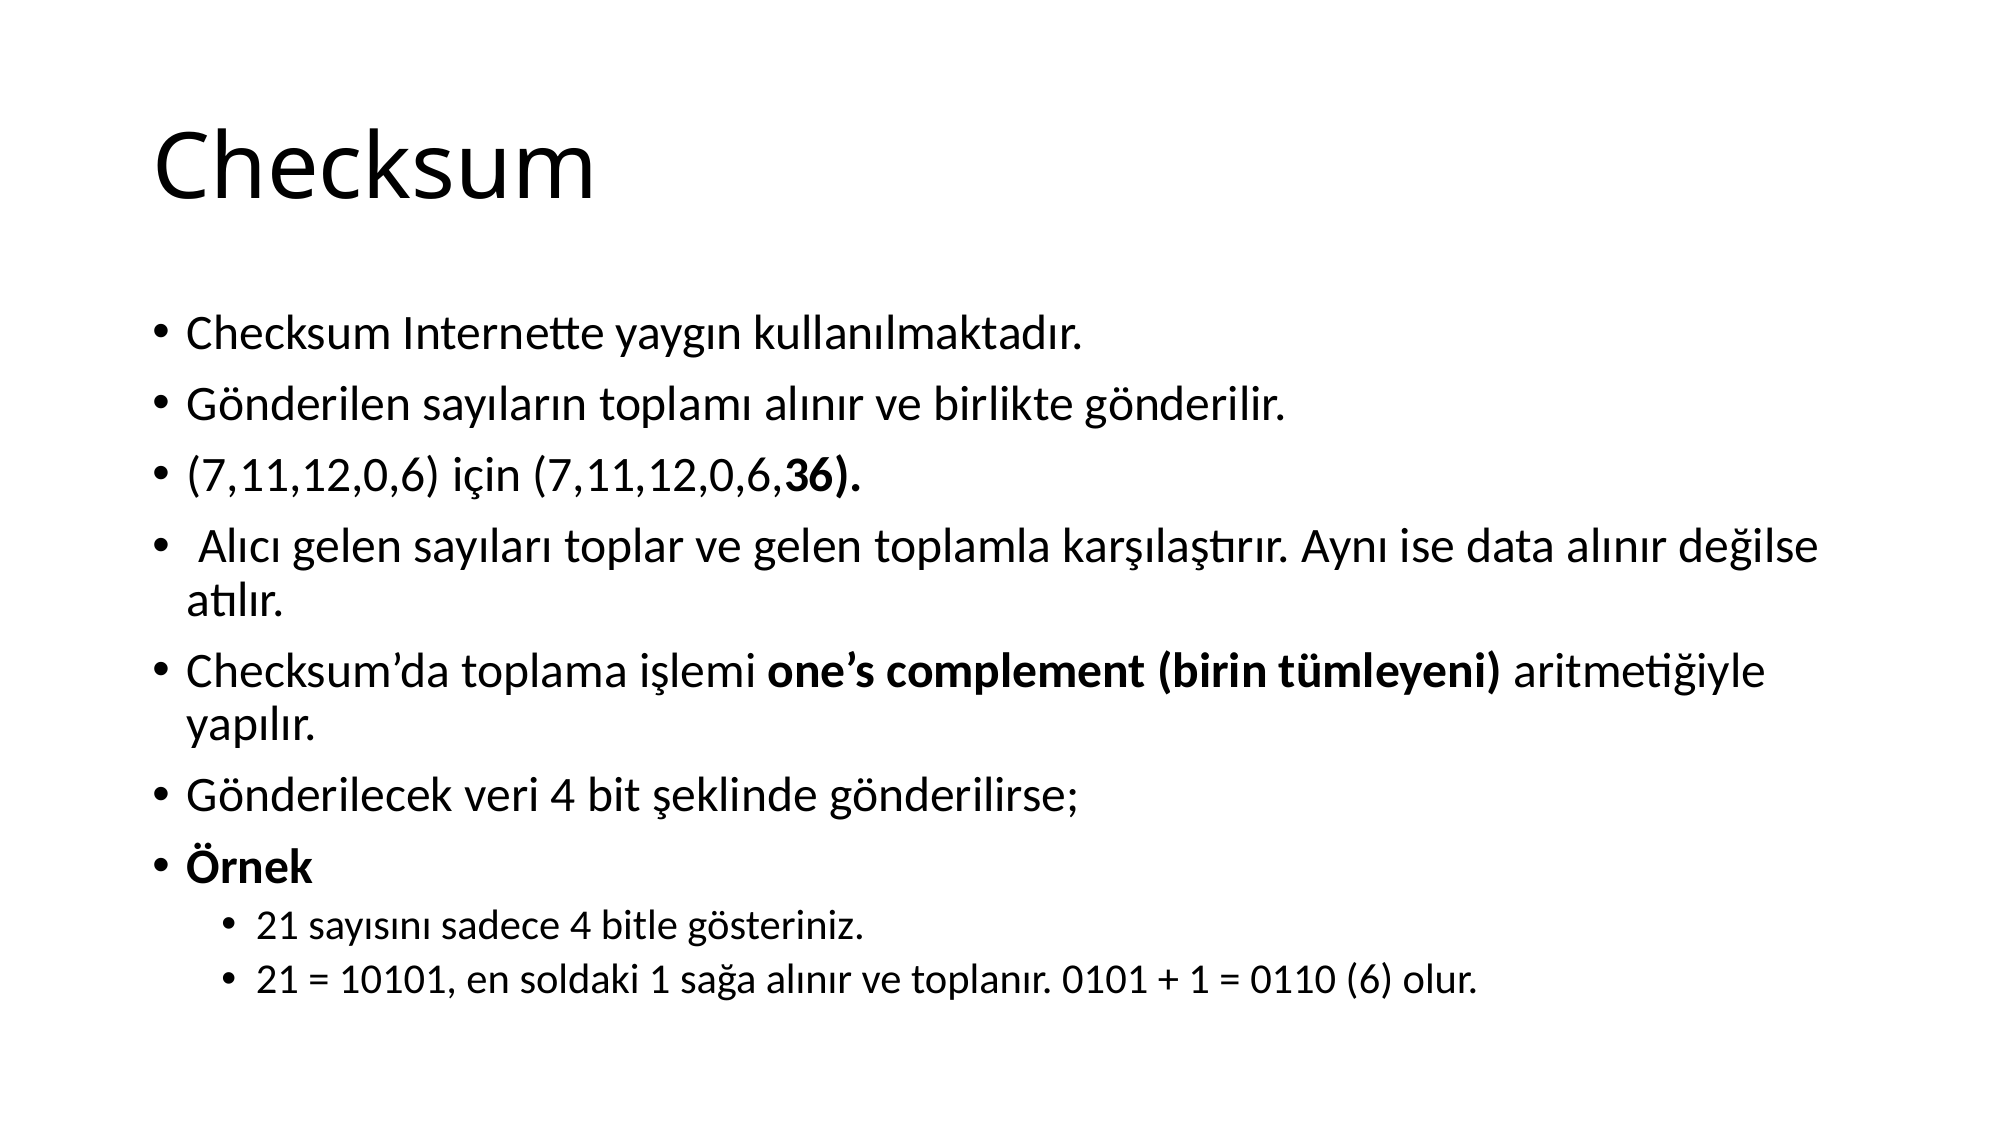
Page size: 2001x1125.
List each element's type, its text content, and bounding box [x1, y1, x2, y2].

title Checksum [137, 59, 1863, 278]
list Checksum Internette yaygın kullanılmaktadır. Gönderilen sayıların toplamı alınır ve birlikte gönderilir. (7,11,12,0,6) için (7,11,12,0,6,36). Alıcı gelen sayıları toplar ve gelen toplamla karşılaştırır. Aynı ise data alınır değilse atılır. Checksum’da toplama işlemi one’s complement (birin tümleyeni) aritmetiğiyle yapılır. Gönderilecek veri 4 bit şeklinde gönderilirse; Örnek 21 sayısını sadece 4 bitle gösteriniz. 21 = 10101, en soldaki 1 sağa alınır ve toplanır. 0101 + 1 = 0110 (6) olur. [137, 299, 1863, 1014]
